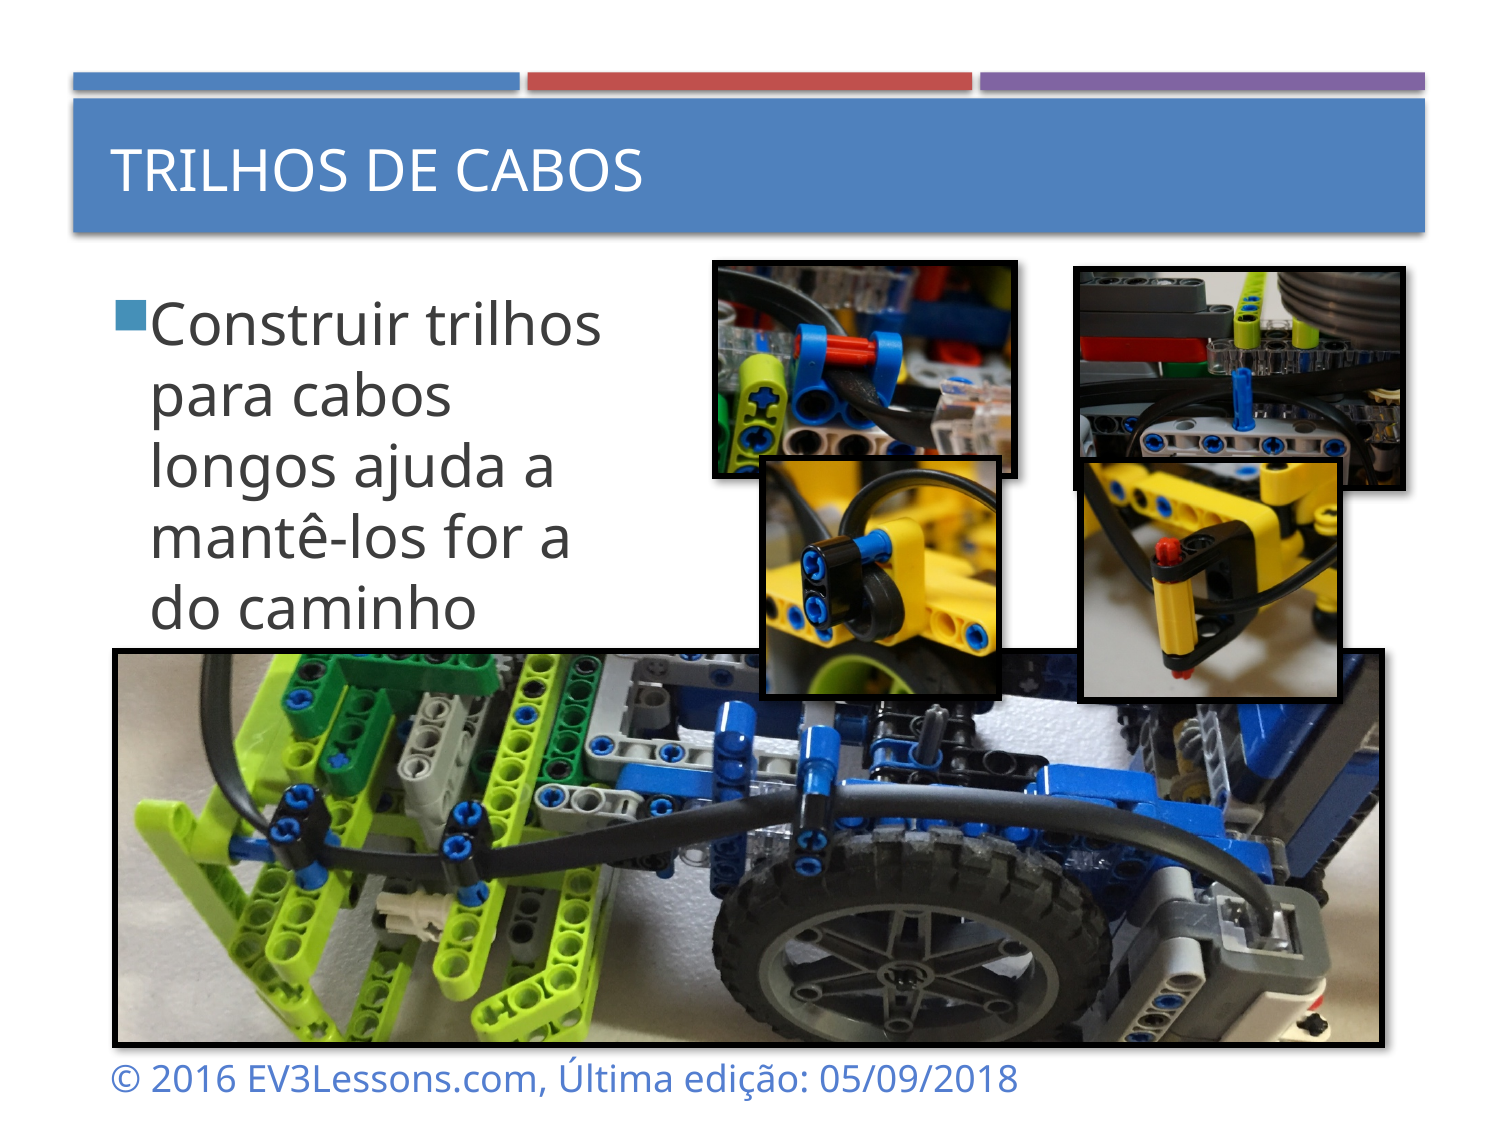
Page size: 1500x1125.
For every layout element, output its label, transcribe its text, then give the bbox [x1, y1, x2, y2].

picture [117, 265, 1401, 1042]
text_box © 2016 EV3Lessons.com, Última edição: 05/09/2018 [95, 1047, 1063, 1108]
text_box Trilhos de cabos [95, 112, 1406, 211]
text_box Construir trilhos para cabos longos ajuda a mantê-los for a do caminho [95, 279, 650, 658]
